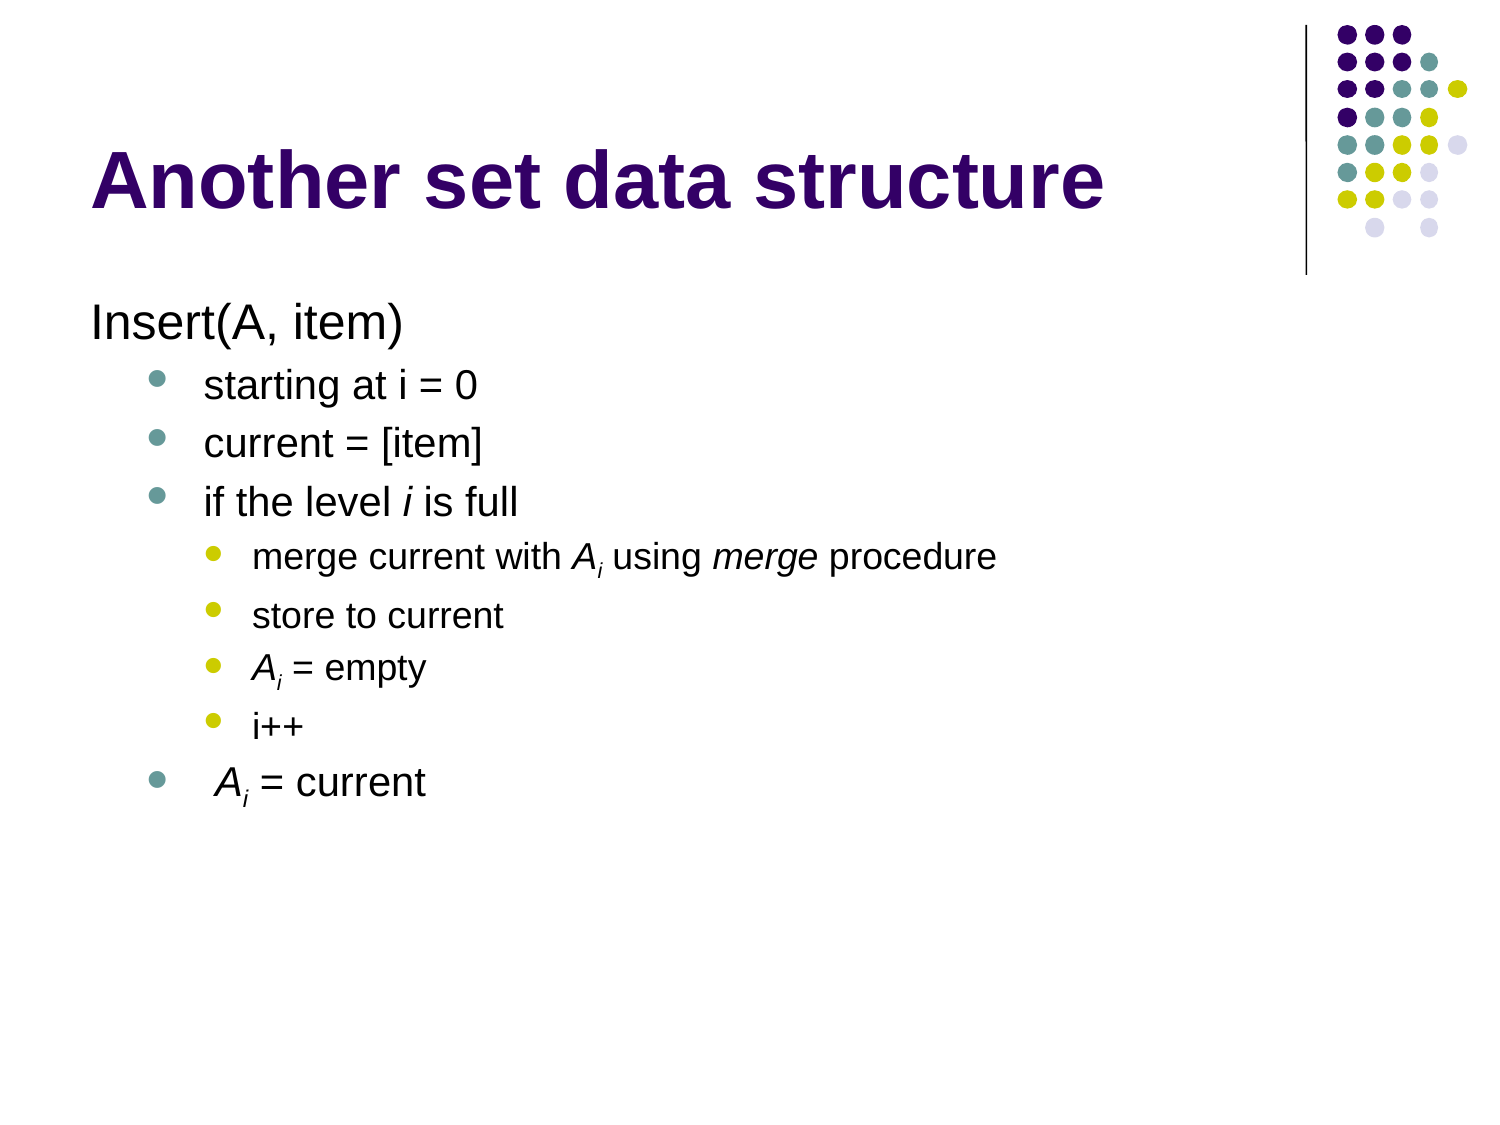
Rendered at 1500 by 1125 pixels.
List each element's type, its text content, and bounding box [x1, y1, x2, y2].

list Insert(A, item) starting at i = 0 current = [item] if the level i is full merge current with Ai using merge procedure store to current Ai = empty i++ Ai = current [75, 282, 1425, 1006]
title Another set data structure [75, 20, 1313, 233]
